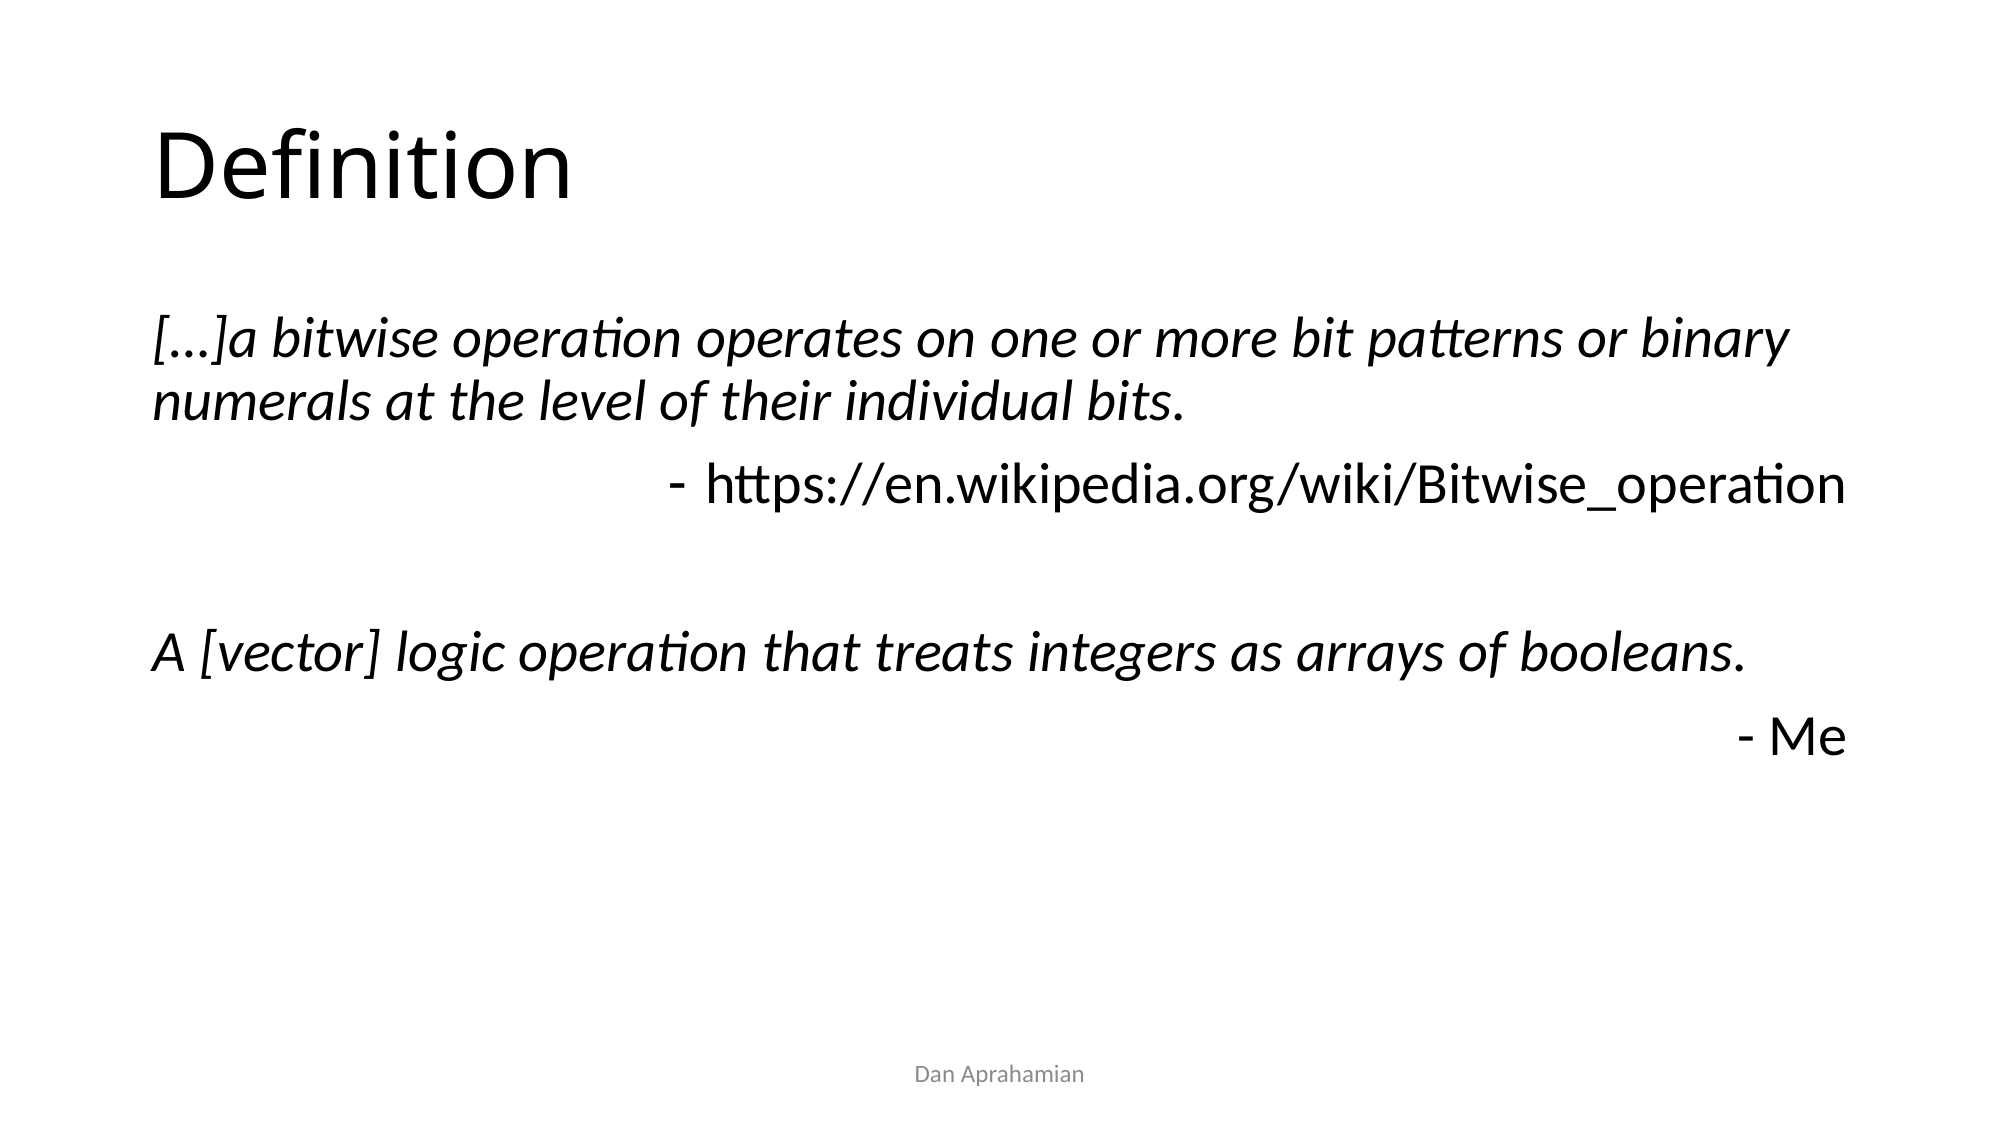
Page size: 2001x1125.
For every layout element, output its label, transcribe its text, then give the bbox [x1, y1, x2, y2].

footer Dan Aprahamian [662, 1042, 1338, 1103]
list […]a bitwise operation operates on one or more bit patterns or binary numerals at the level of their individual bits. https://en.wikipedia.org/wiki/Bitwise_operation A [vector] logic operation that treats integers as arrays of booleans. - Me [137, 299, 1863, 1014]
title Definition [137, 59, 1863, 278]
